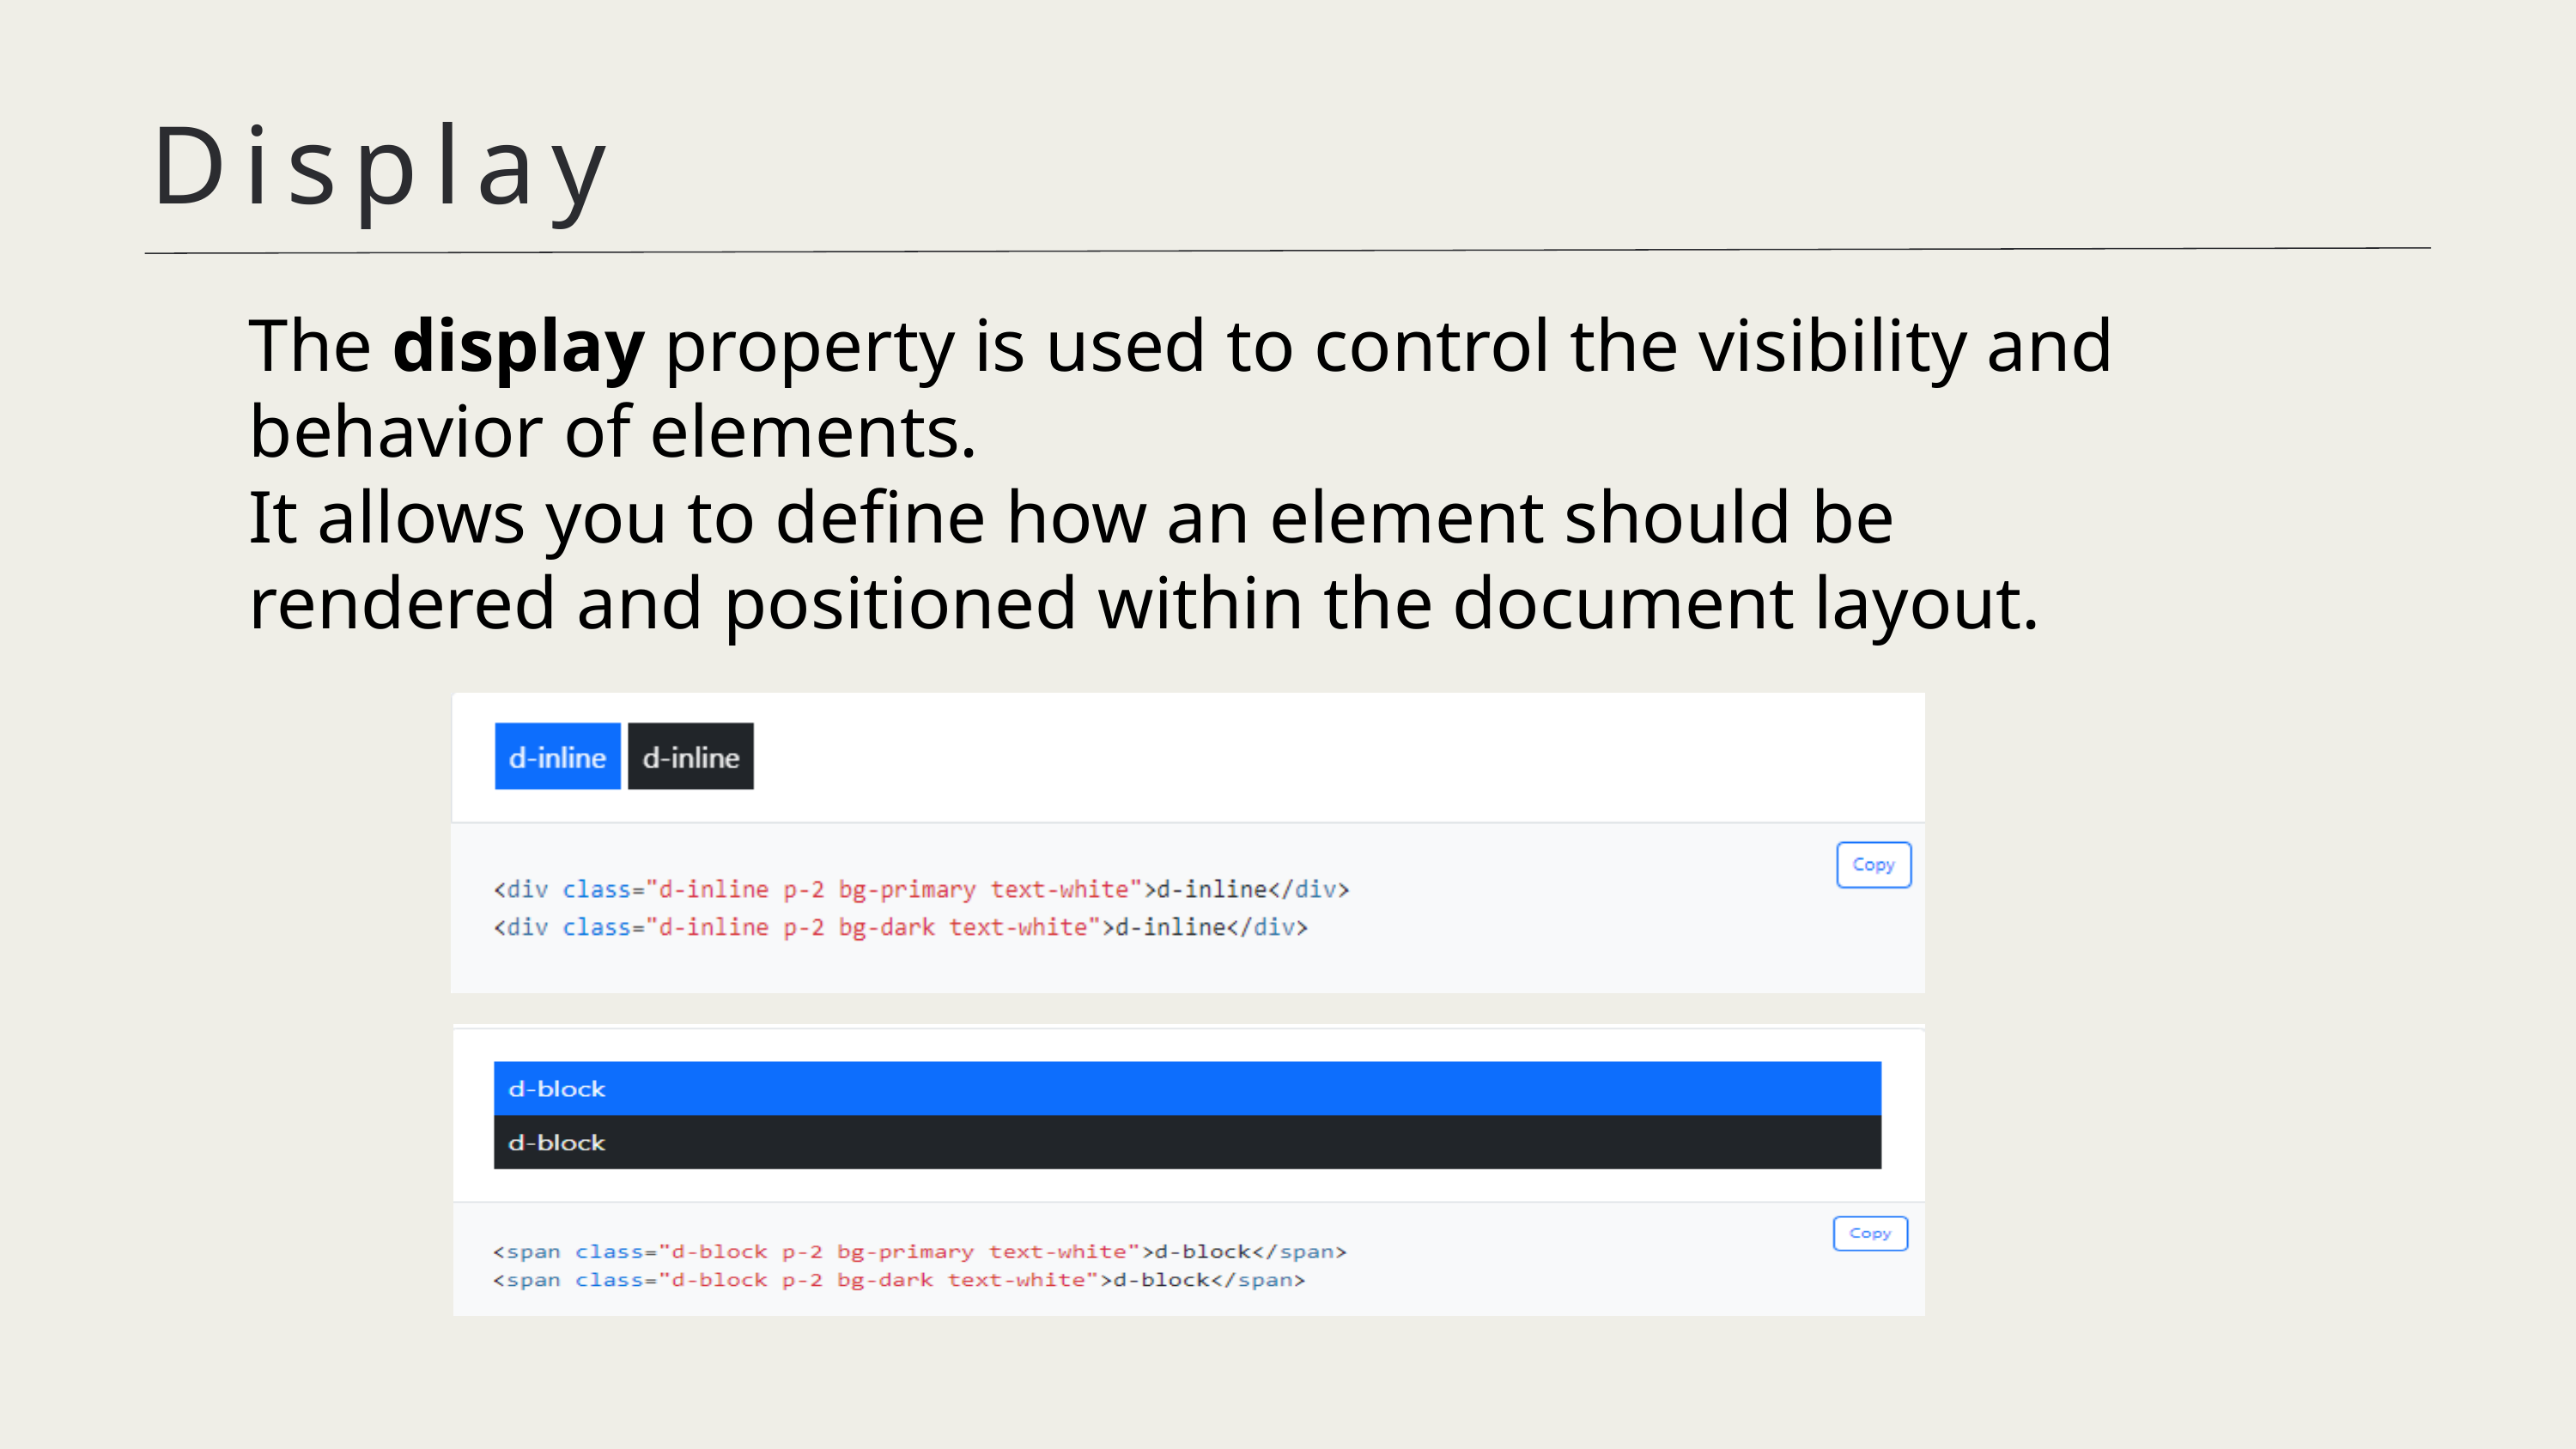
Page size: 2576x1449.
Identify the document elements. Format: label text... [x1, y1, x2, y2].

text_box The display property is used to control the visibility and behavior of elements. It allows you to define how an element should be rendered and positioned within the document layout. [236, 293, 2211, 650]
picture [453, 1024, 1925, 1316]
picture [450, 693, 1925, 994]
text_box Display [149, 132, 2437, 226]
